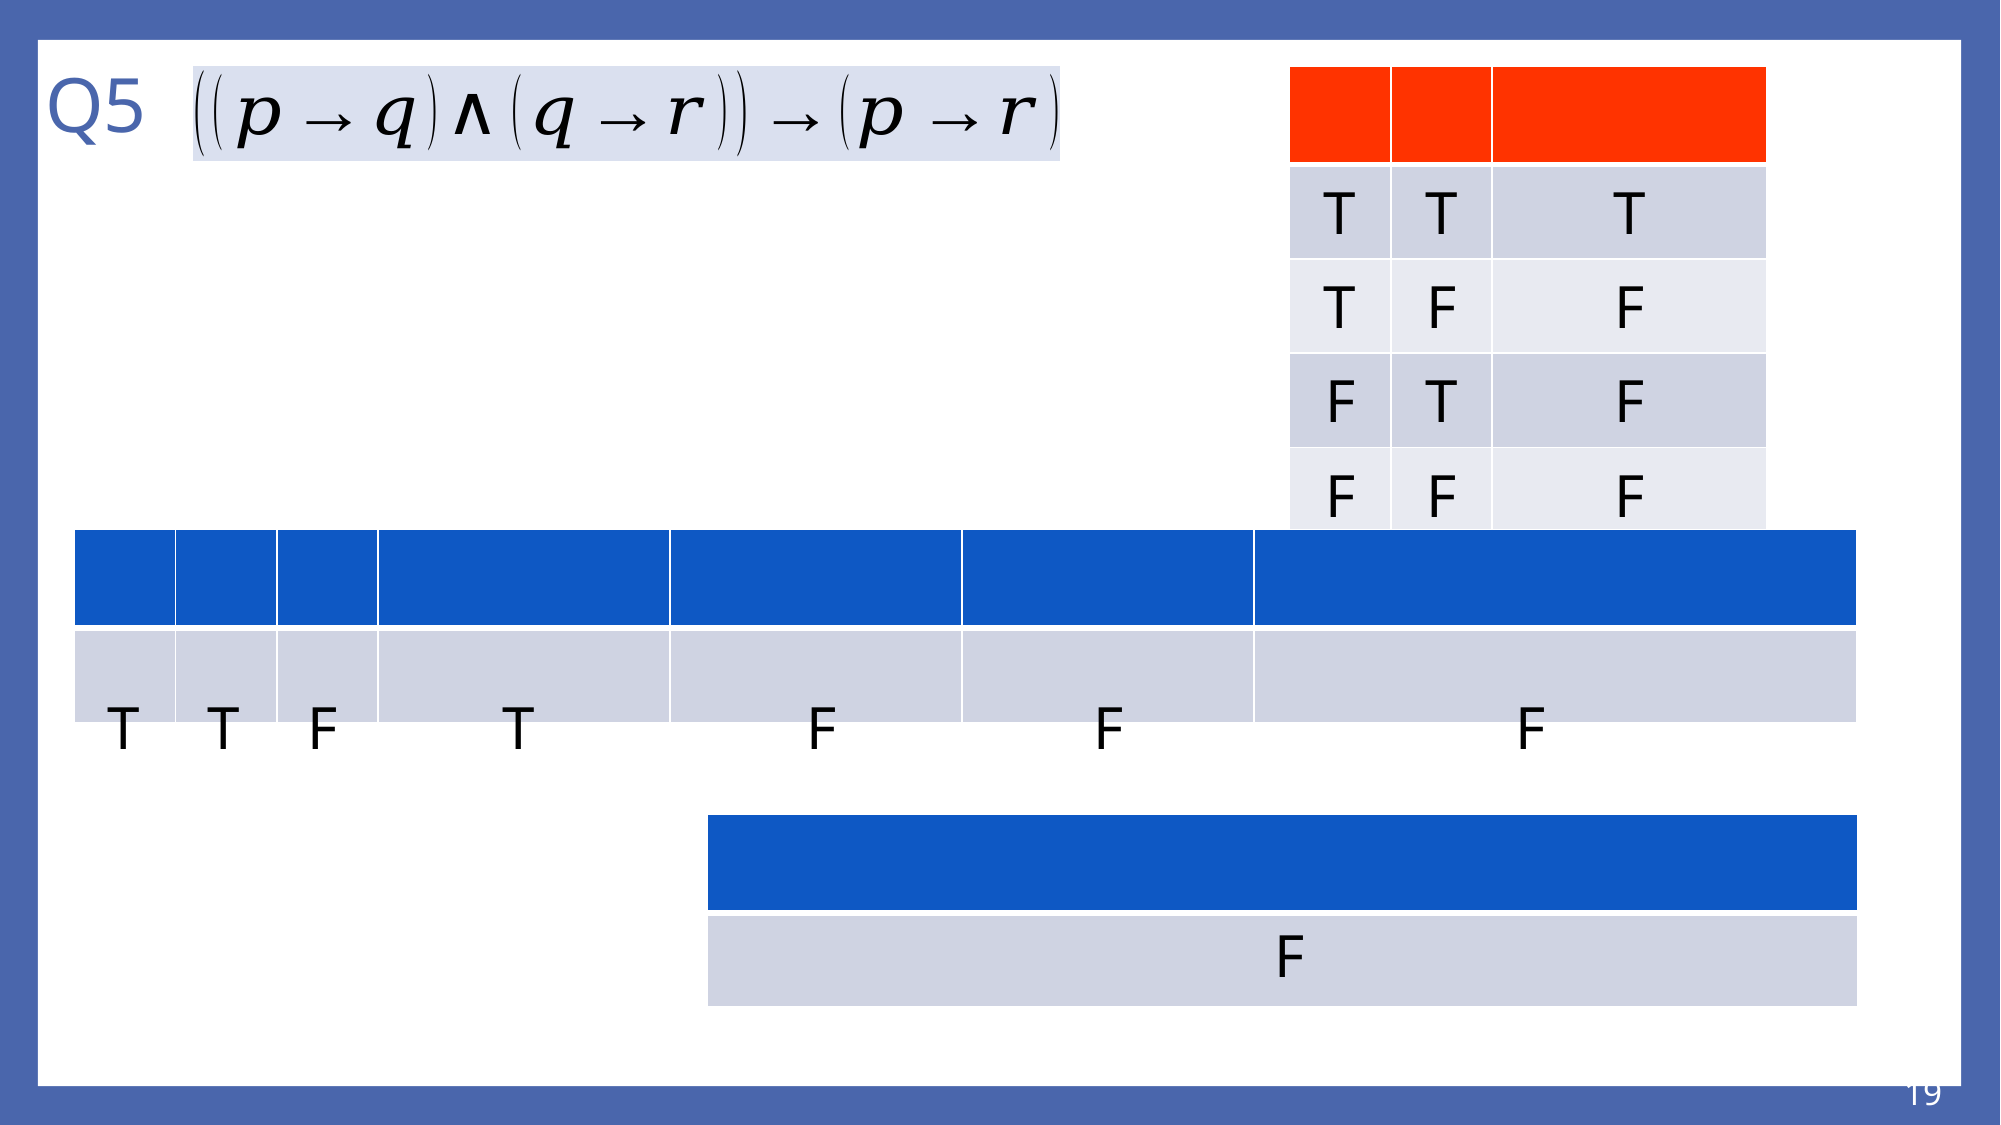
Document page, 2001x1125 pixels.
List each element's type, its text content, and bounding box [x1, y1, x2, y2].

title Q5 [30, 0, 193, 218]
text_box F [1059, 683, 1159, 769]
text_box T [469, 683, 568, 769]
text_box F [1480, 683, 1580, 769]
text_box T [174, 683, 273, 769]
text_box F [1240, 912, 1339, 997]
text_box F [273, 683, 372, 769]
slide_number 19 [1677, 1065, 1958, 1125]
text_box F [772, 683, 871, 769]
text_box T [74, 683, 173, 769]
